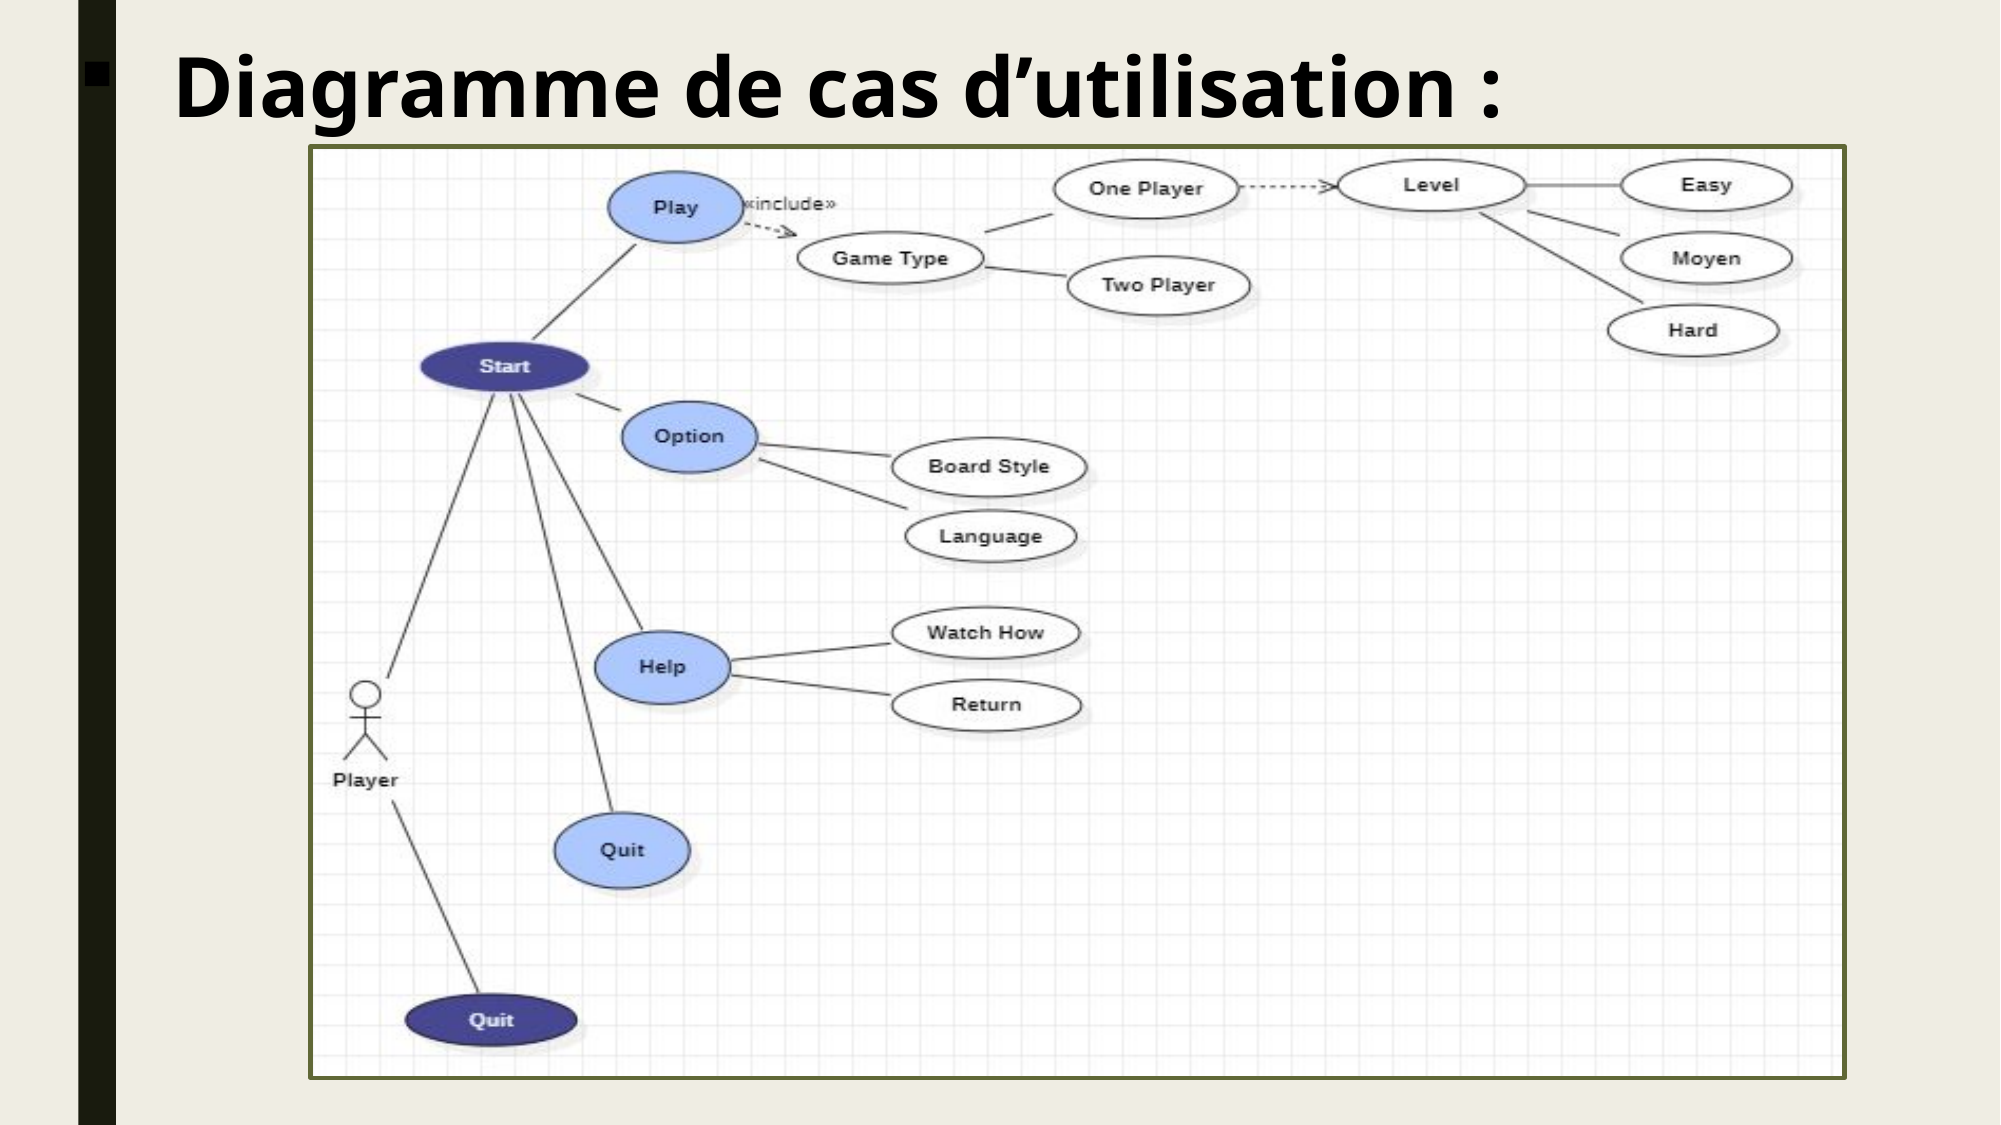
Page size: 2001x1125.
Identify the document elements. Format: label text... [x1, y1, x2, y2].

text_box Diagramme de cas d’utilisation : [64, 27, 1520, 142]
picture [312, 148, 1842, 1076]
